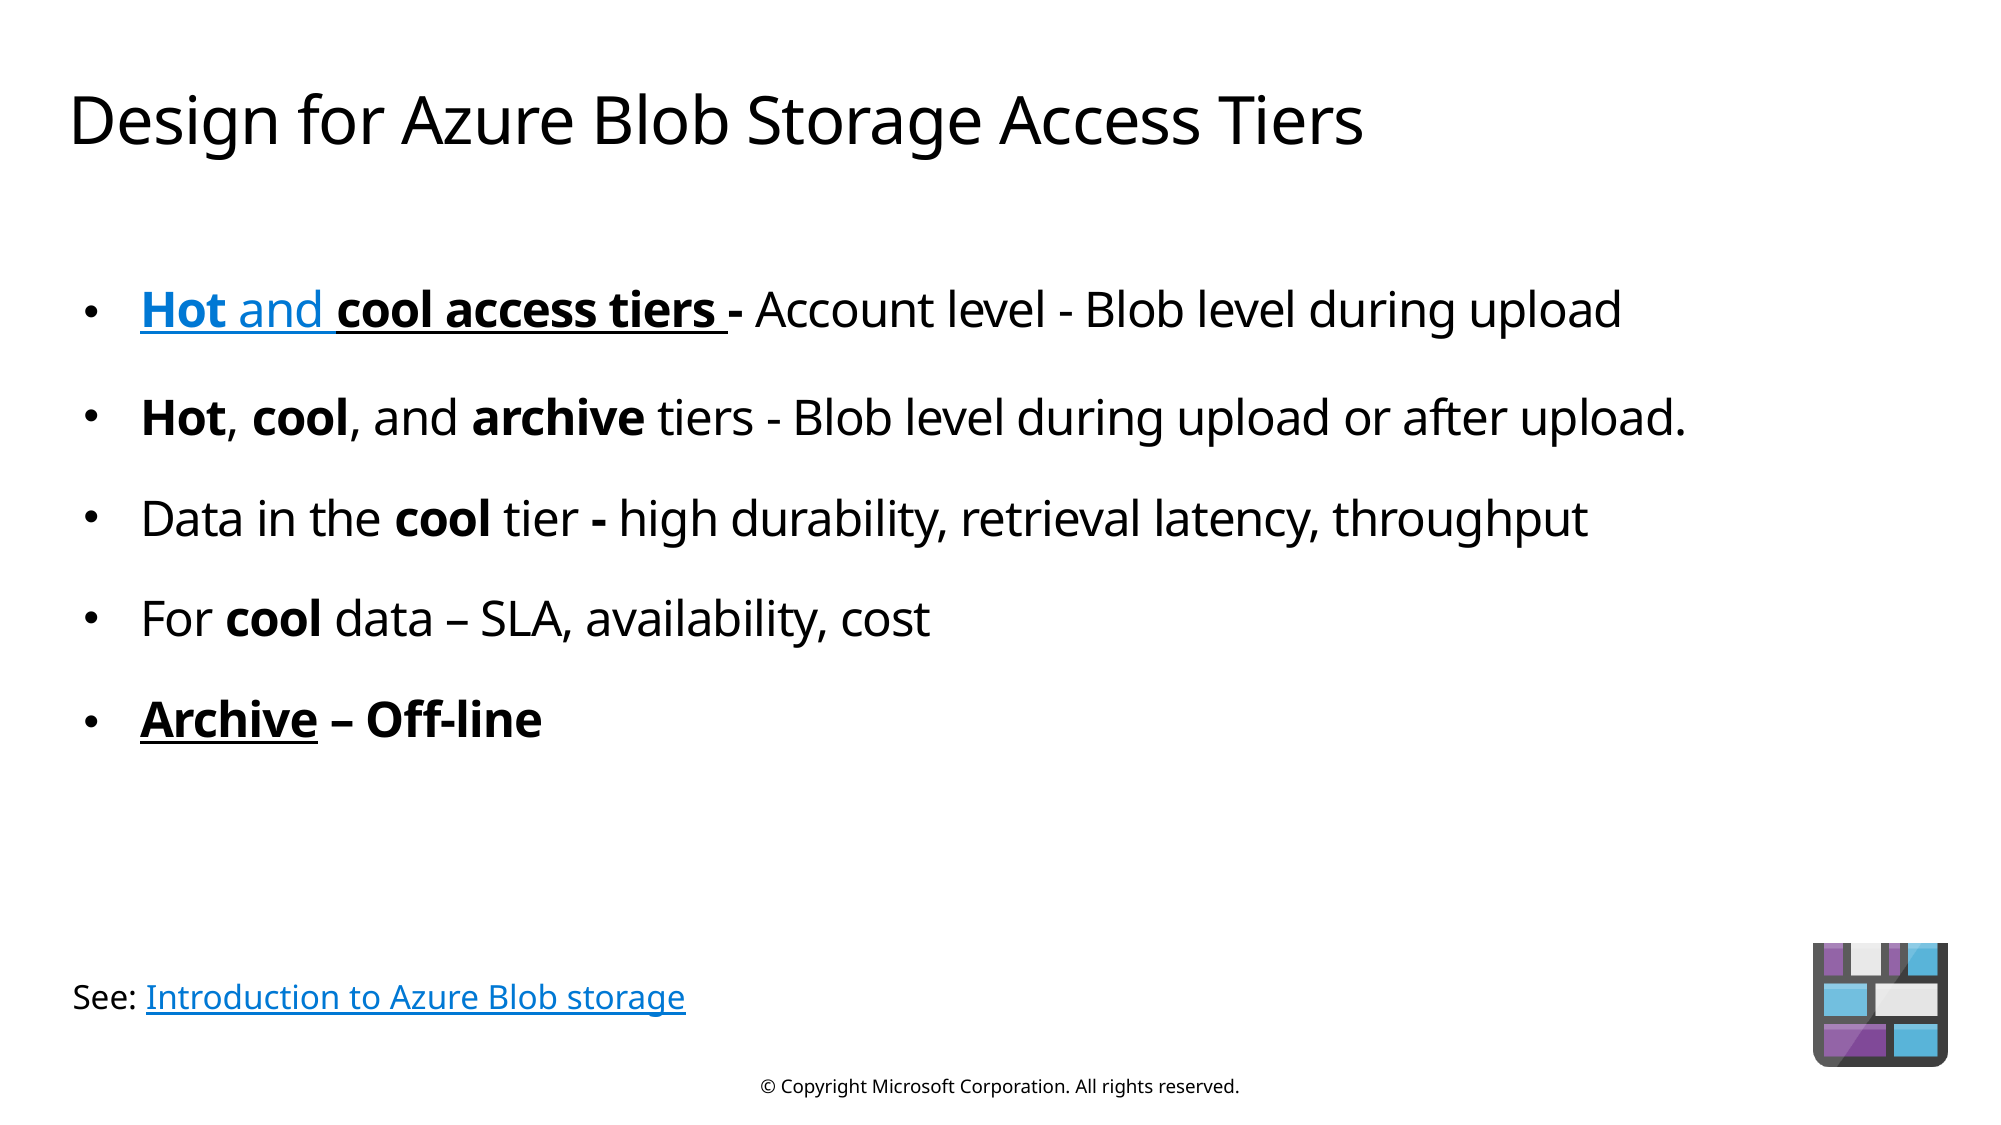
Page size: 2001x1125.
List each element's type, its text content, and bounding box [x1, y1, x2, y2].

list Hot and cool access tiers - Account level - Blob level during upload Hot, cool, and archive tiers - Blob level during upload or after upload. Data in the cool tier - high durability, retrieval latency, throughput For cool data – SLA, availability, cost Archive – Off-line [68, 270, 1724, 774]
title Design for Azure Blob Storage Access Tiers [68, 72, 1930, 184]
text_box See: Introduction to Azure Blob storage [42, 956, 1035, 1039]
picture [1812, 931, 1948, 1067]
